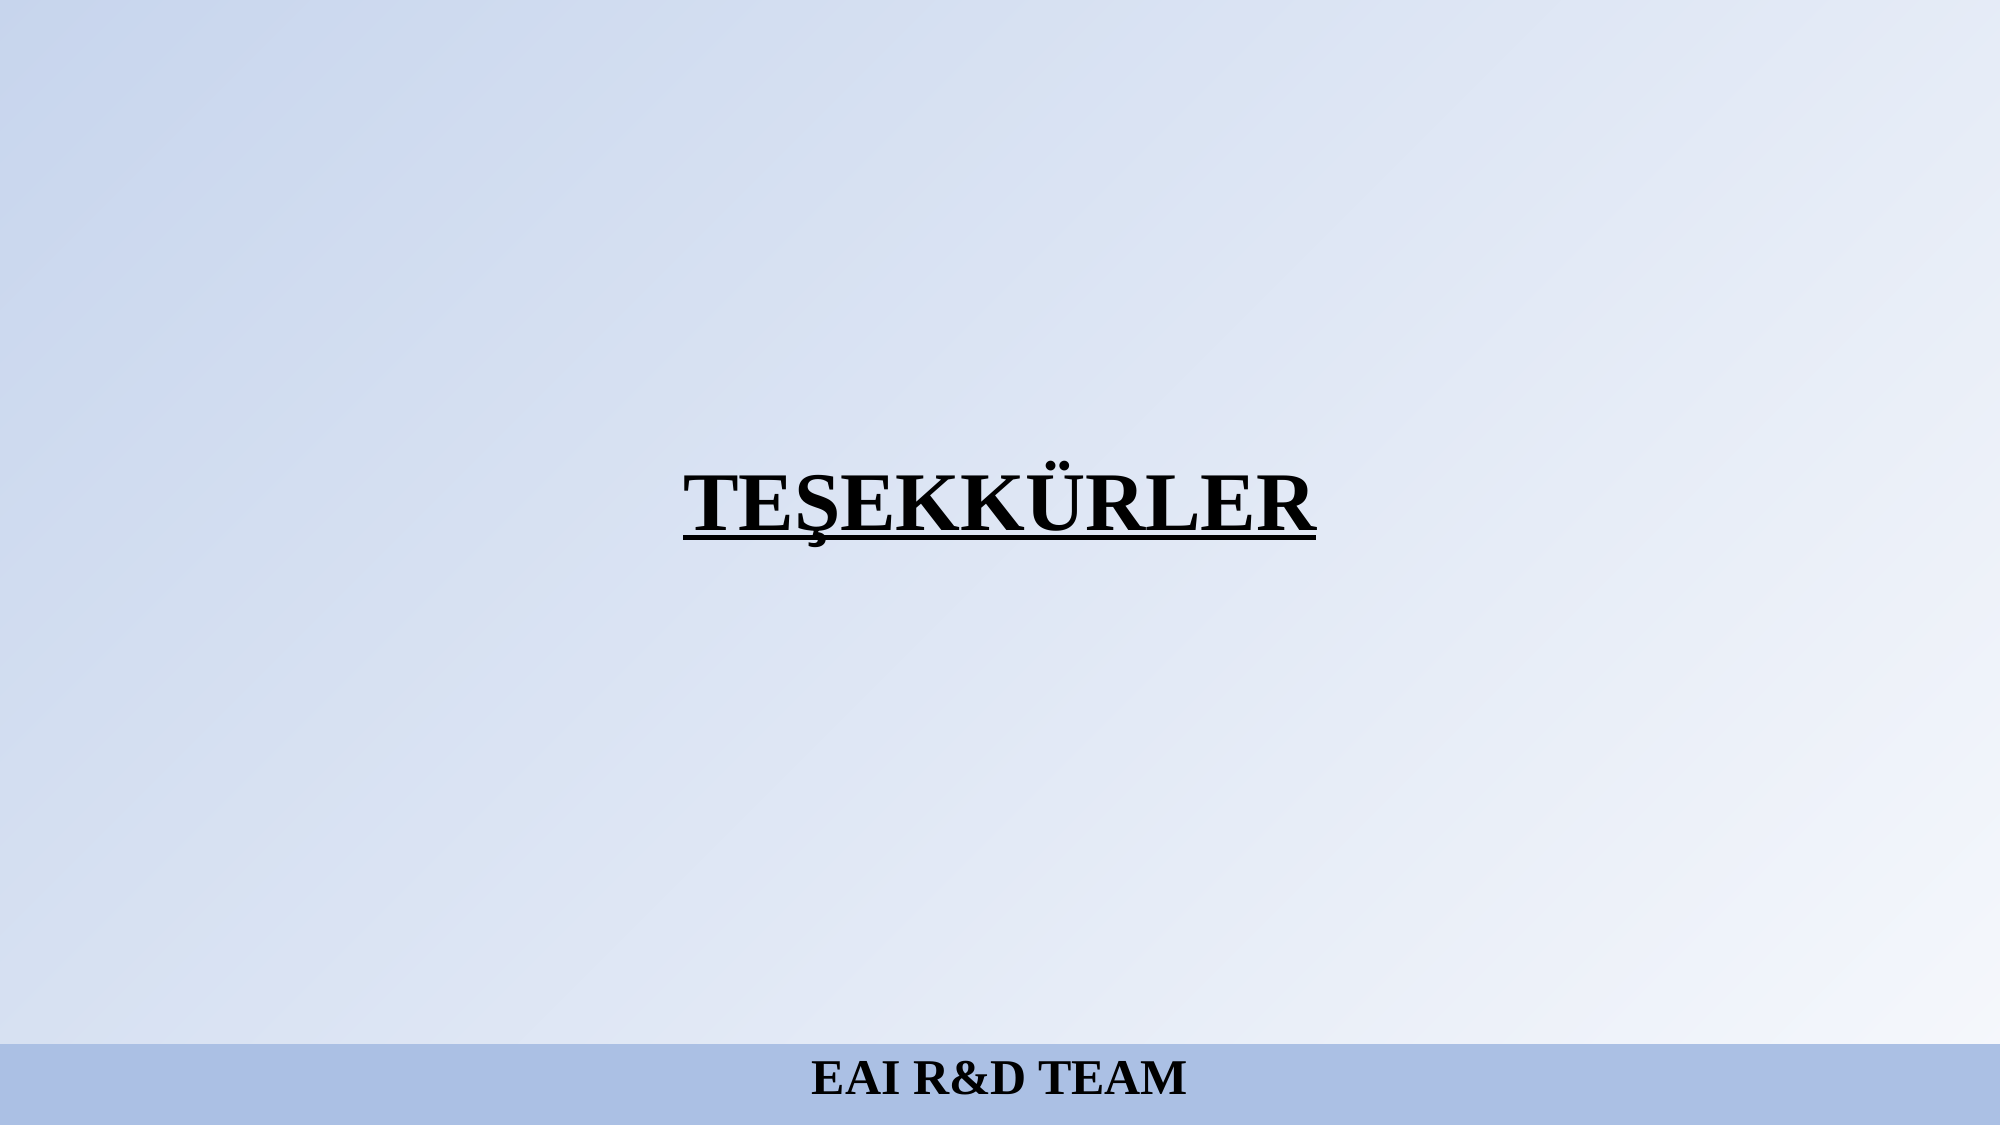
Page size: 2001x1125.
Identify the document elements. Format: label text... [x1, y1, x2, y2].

list EAI R&D TEAM [0, 1043, 2000, 1125]
title TEŞEKKÜRLER [137, 394, 1863, 613]
